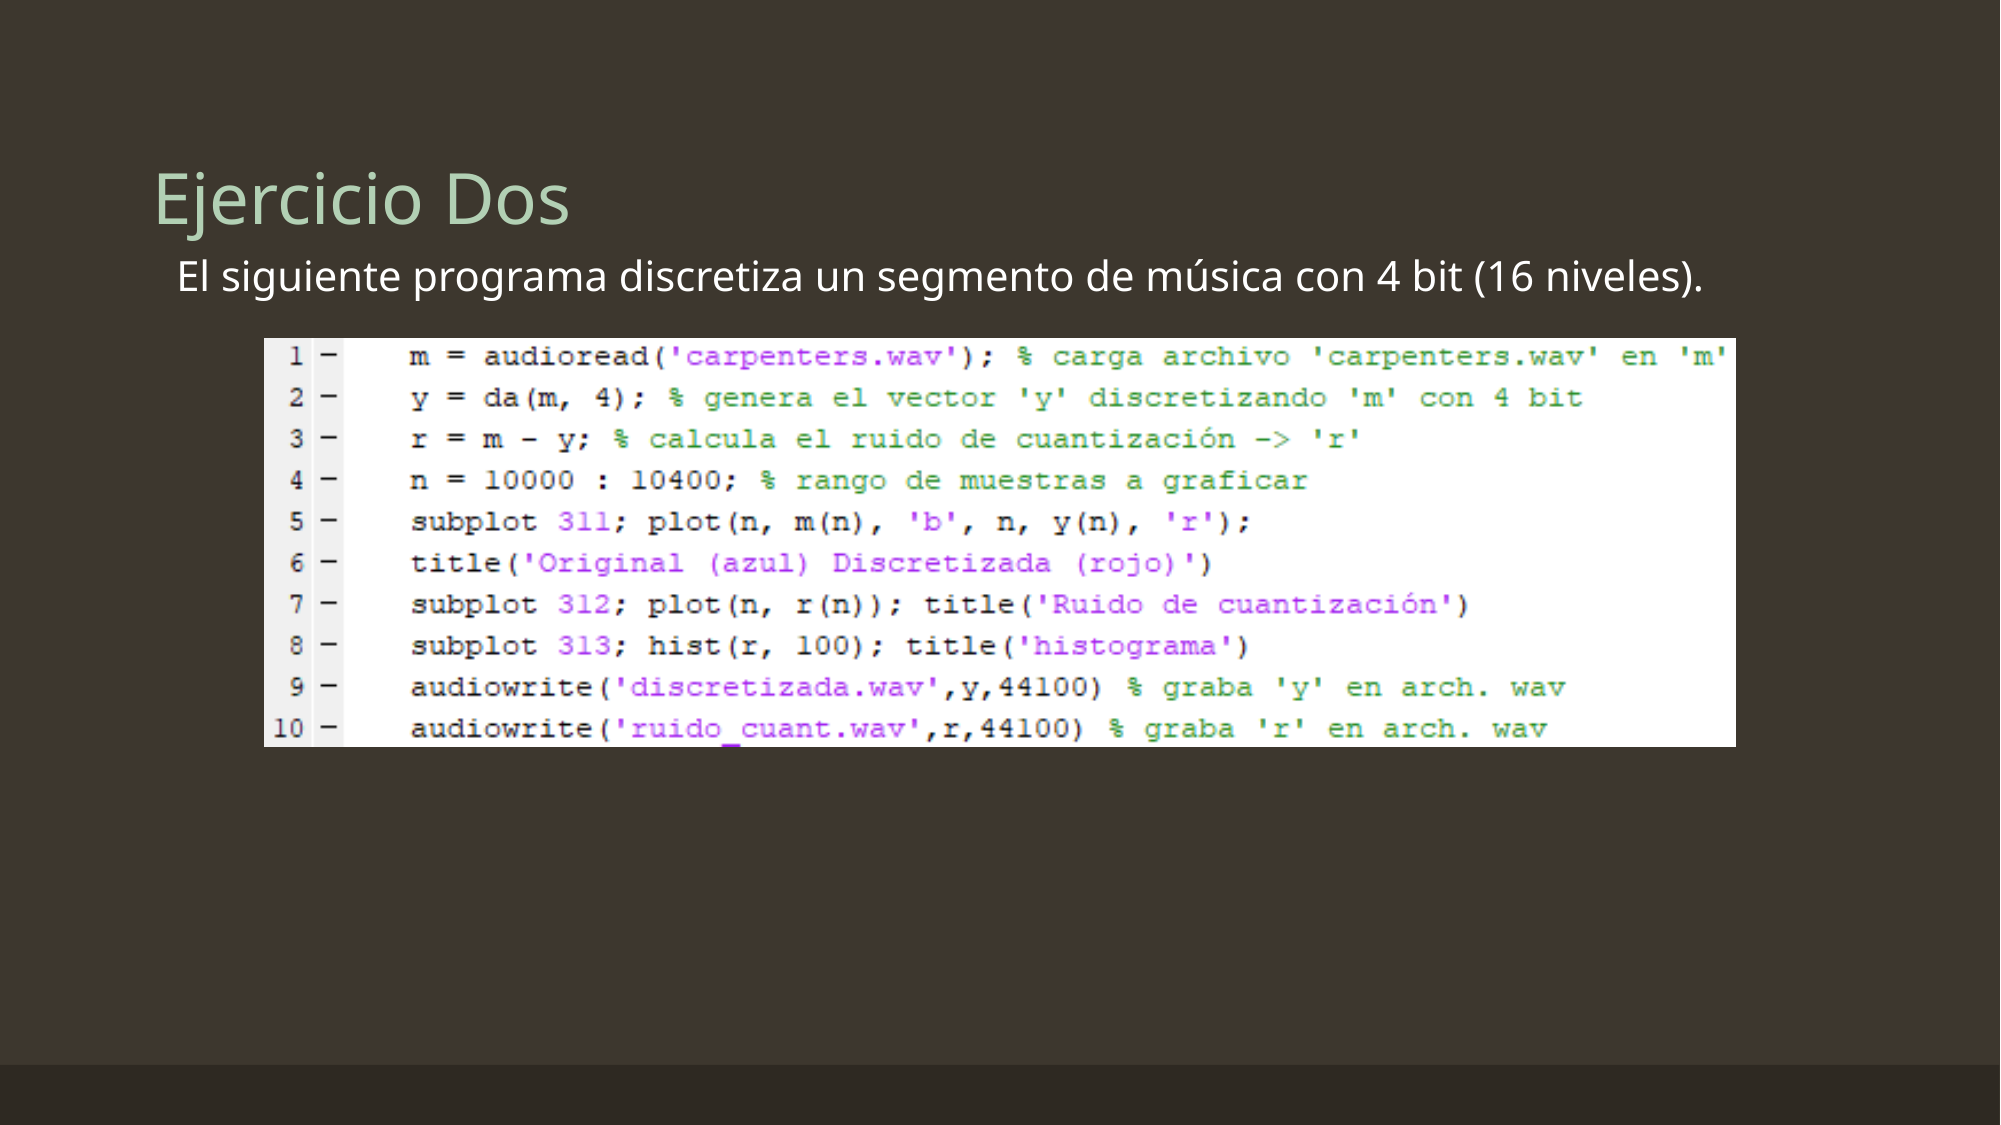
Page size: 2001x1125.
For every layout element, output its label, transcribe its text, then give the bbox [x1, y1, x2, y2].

picture [264, 337, 1736, 747]
title Ejercicio Dos [137, 59, 1863, 248]
list El siguiente programa discretiza un segmento de música con 4 bit (16 niveles). [161, 247, 1816, 962]
